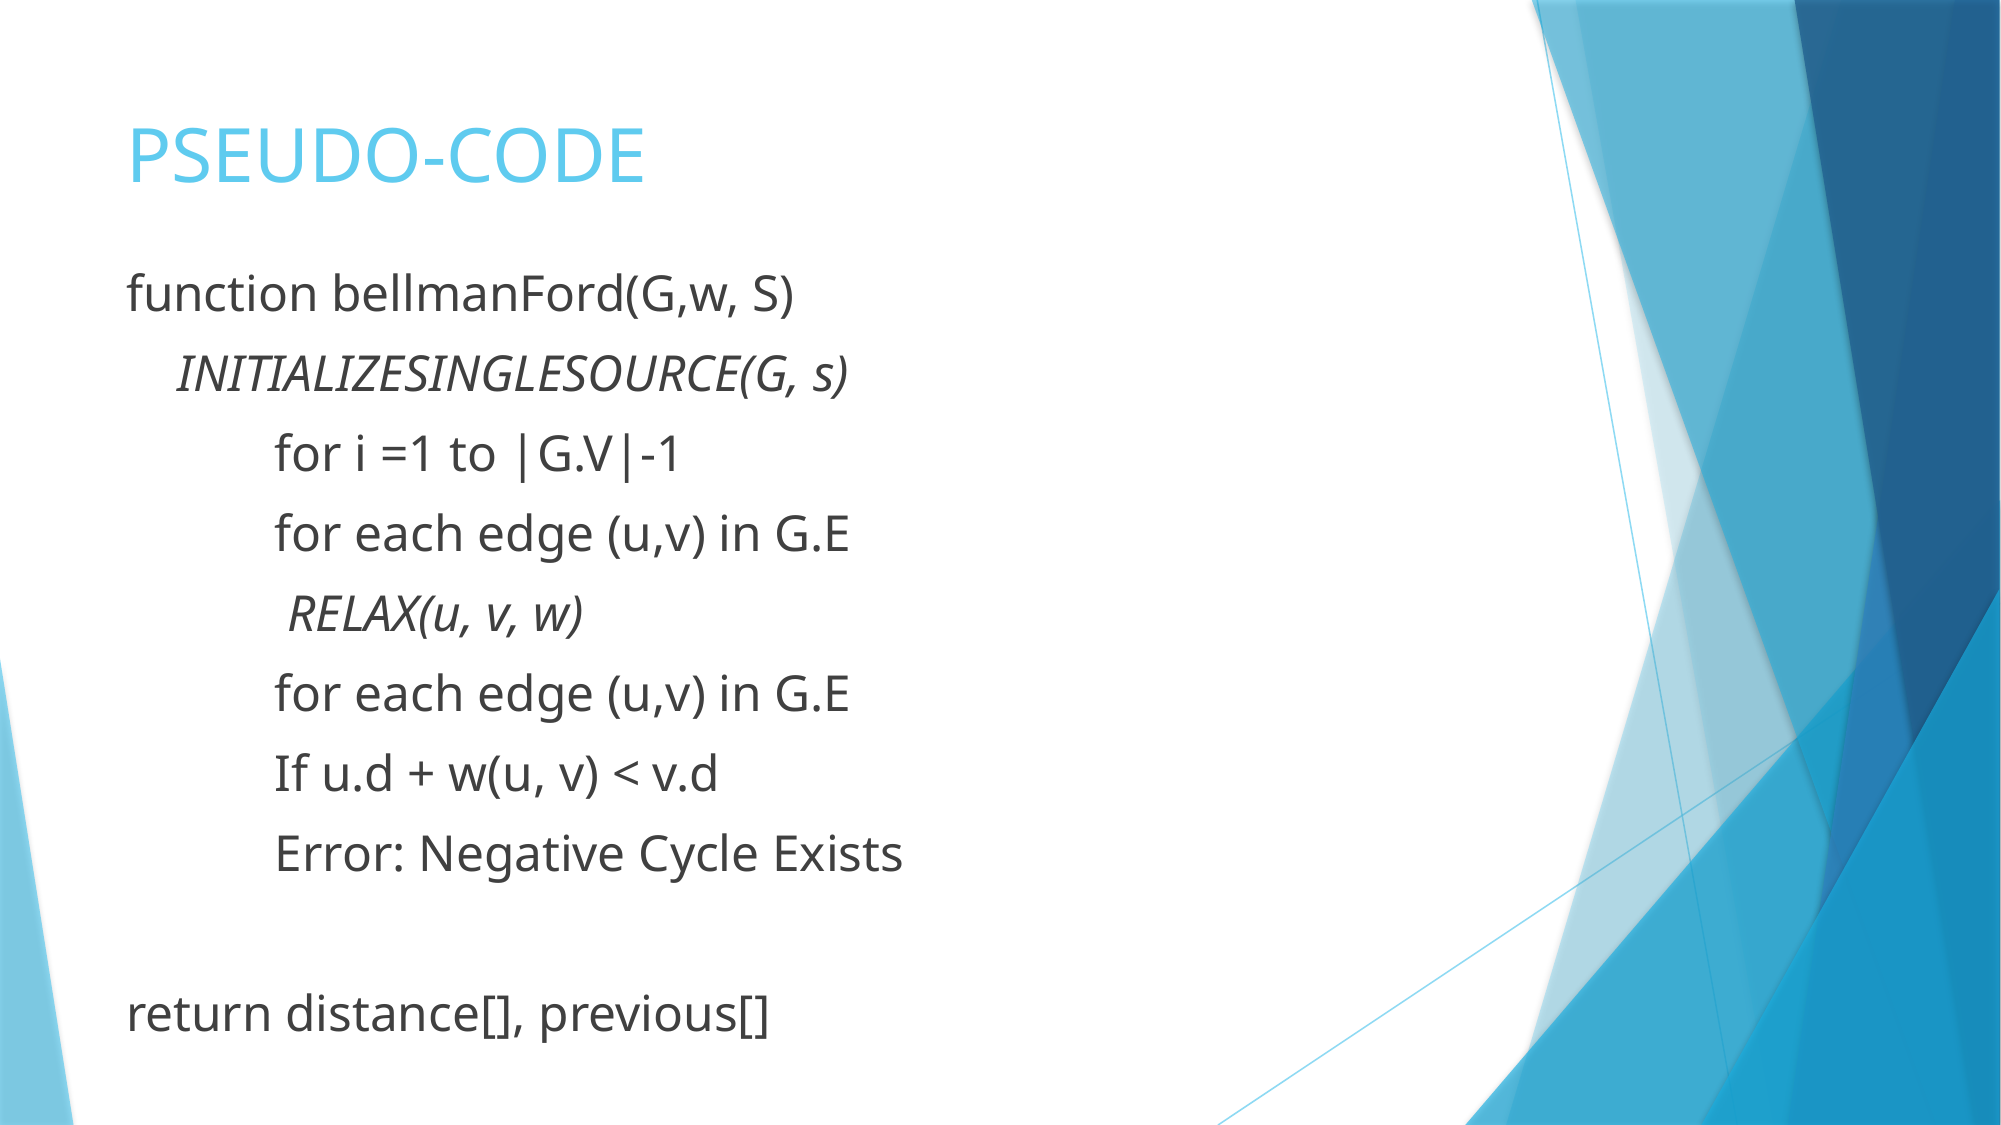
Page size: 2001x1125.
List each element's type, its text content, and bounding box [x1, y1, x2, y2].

list function bellmanFord(G,w, S) INITIALIZESINGLESOURCE(G, s) for i =1 to |G.V|-1 for each edge (u,v) in G.E RELAX(u, v, w) for each edge (u,v) in G.E If u.d + w(u, v) < v.d Error: Negative Cycle Exists return distance[], previous[] [111, 254, 1128, 1072]
title PSEUDO-CODE [111, 99, 1522, 317]
